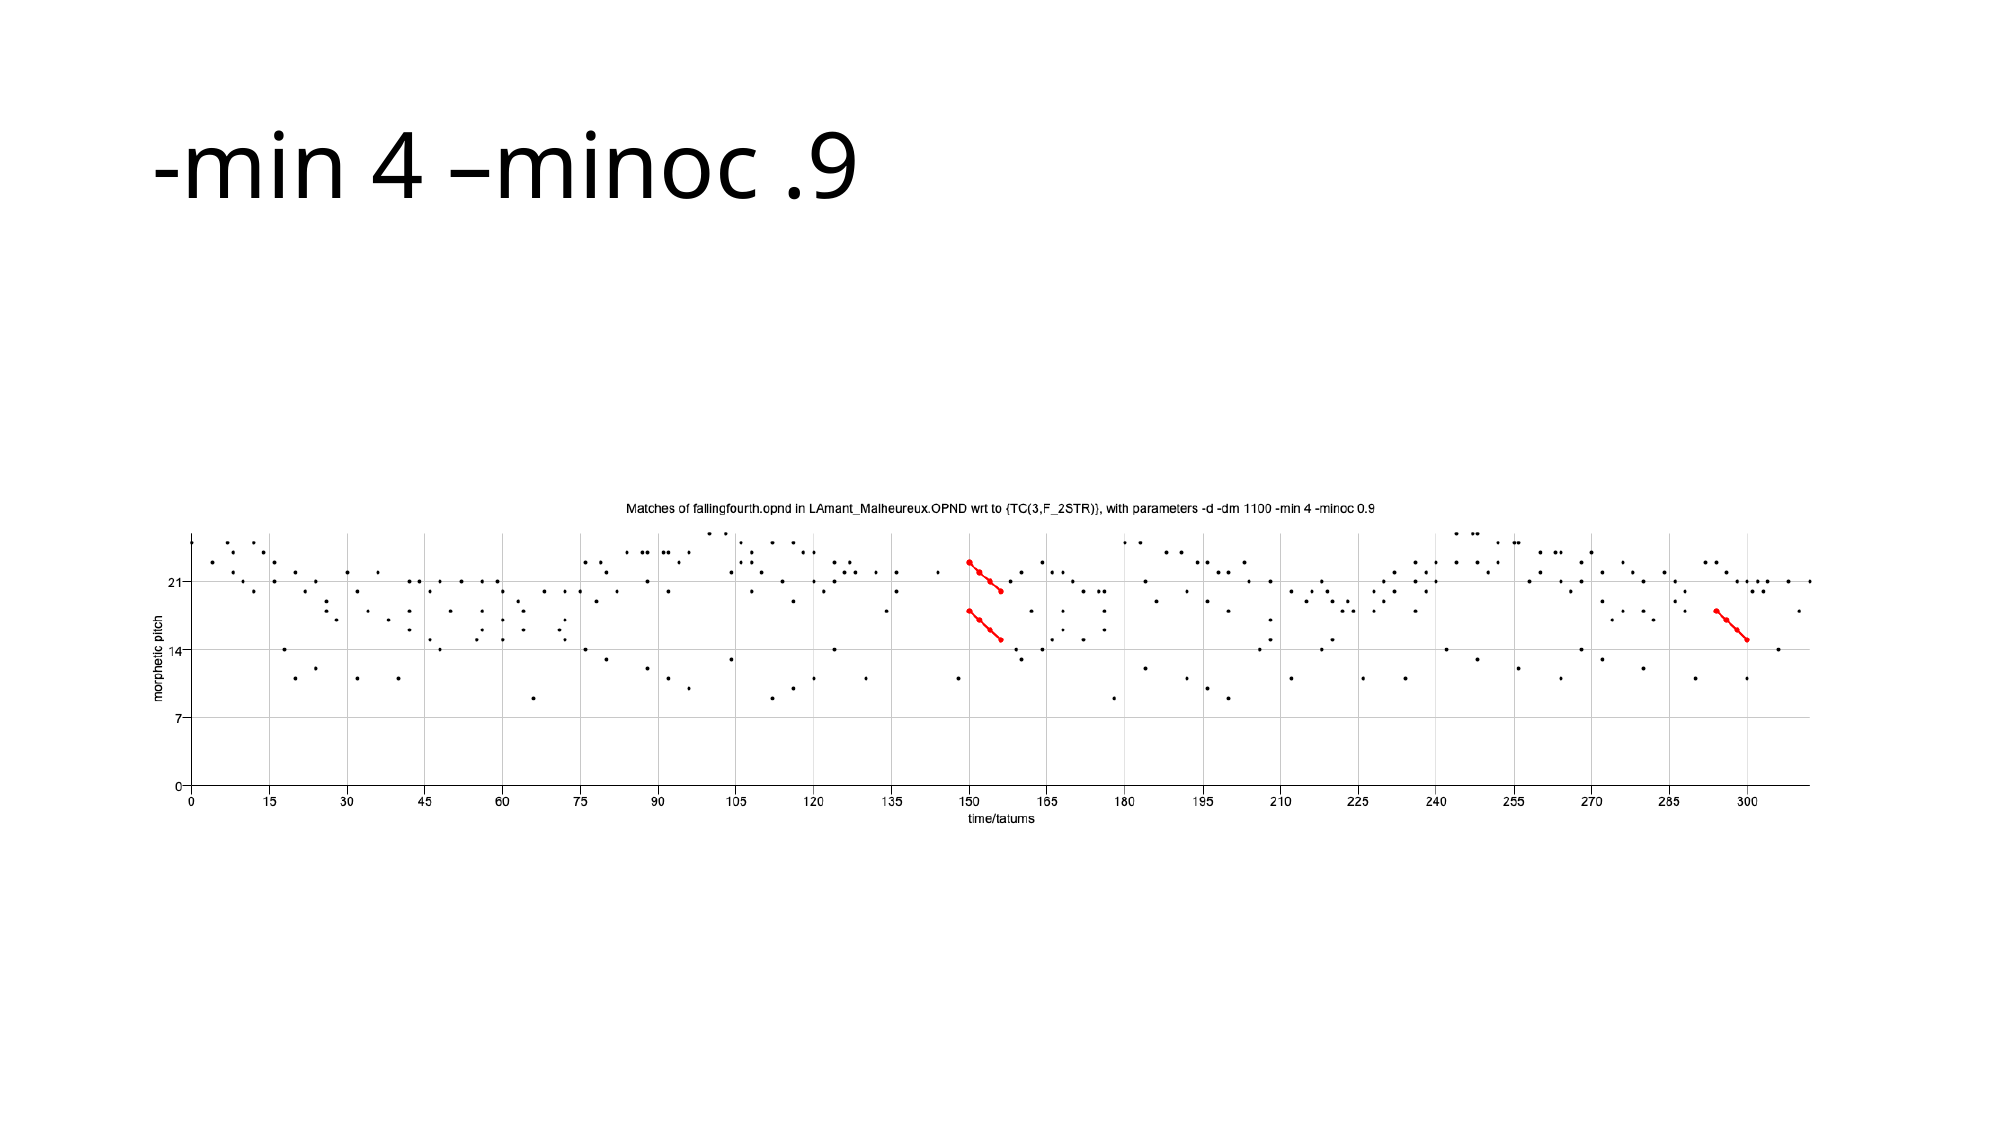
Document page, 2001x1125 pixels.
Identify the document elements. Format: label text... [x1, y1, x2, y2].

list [136, 478, 1863, 834]
title -min 4 –minoc .9 [137, 59, 1863, 278]
